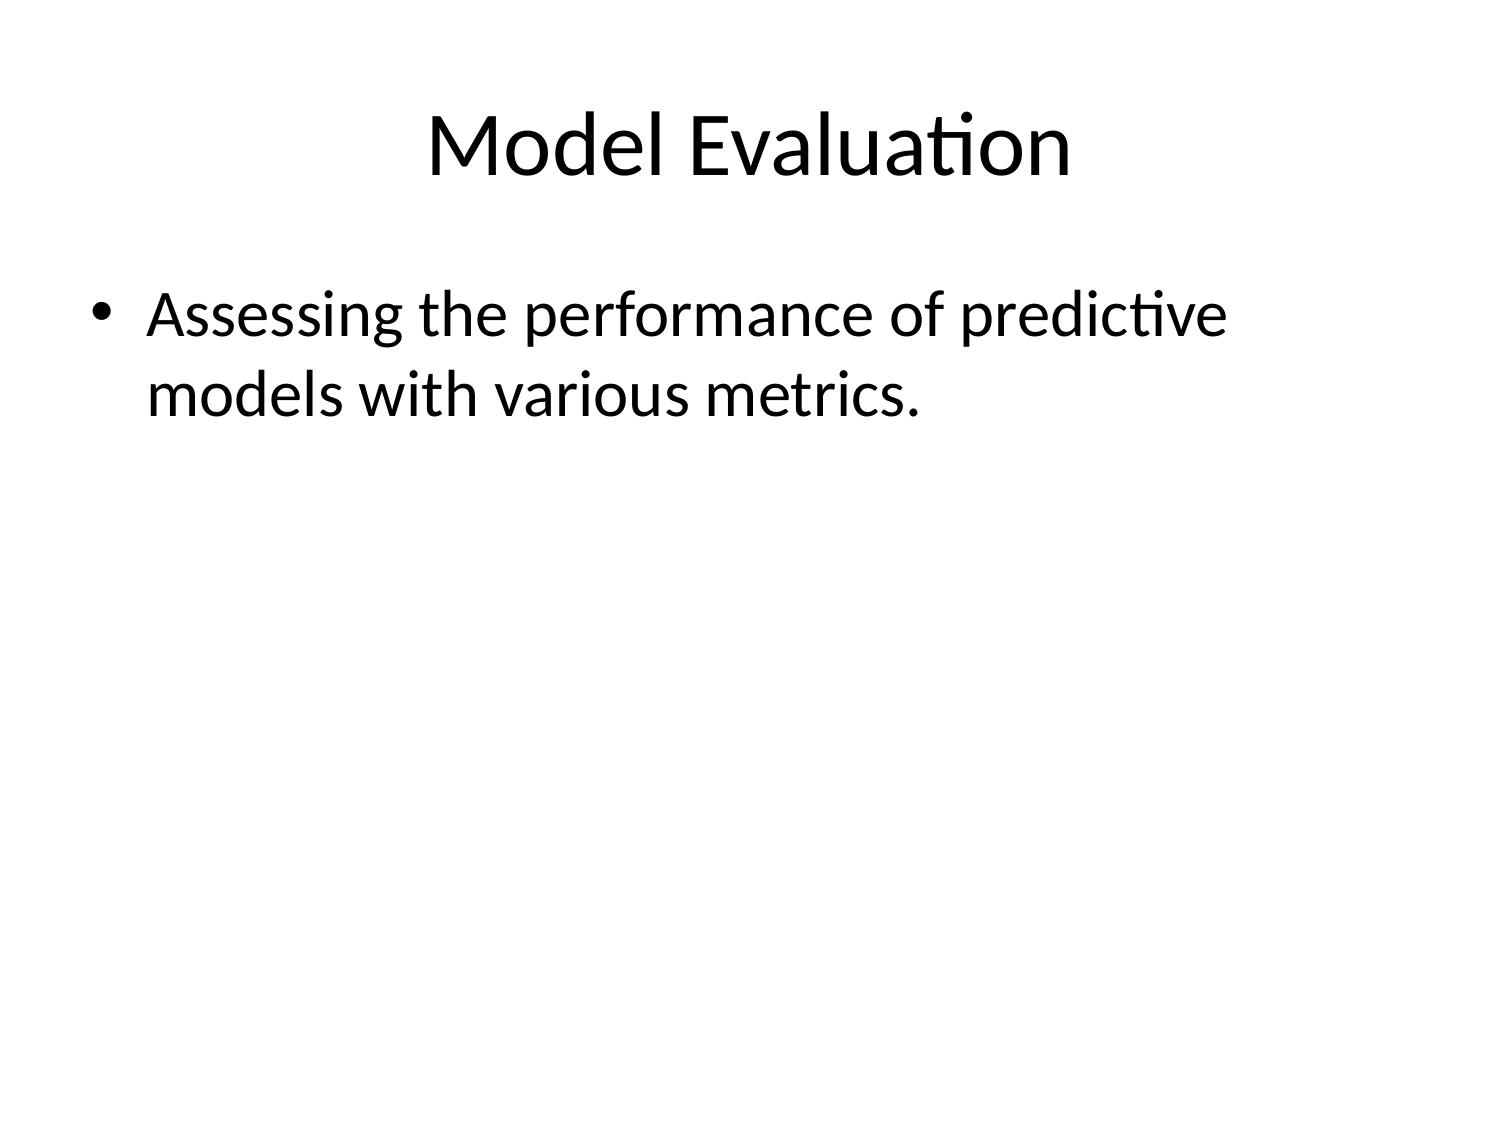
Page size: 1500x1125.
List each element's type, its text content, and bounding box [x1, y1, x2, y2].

list Assessing the performance of predictive models with various metrics. [75, 262, 1425, 1005]
title Model Evaluation [75, 45, 1425, 233]
